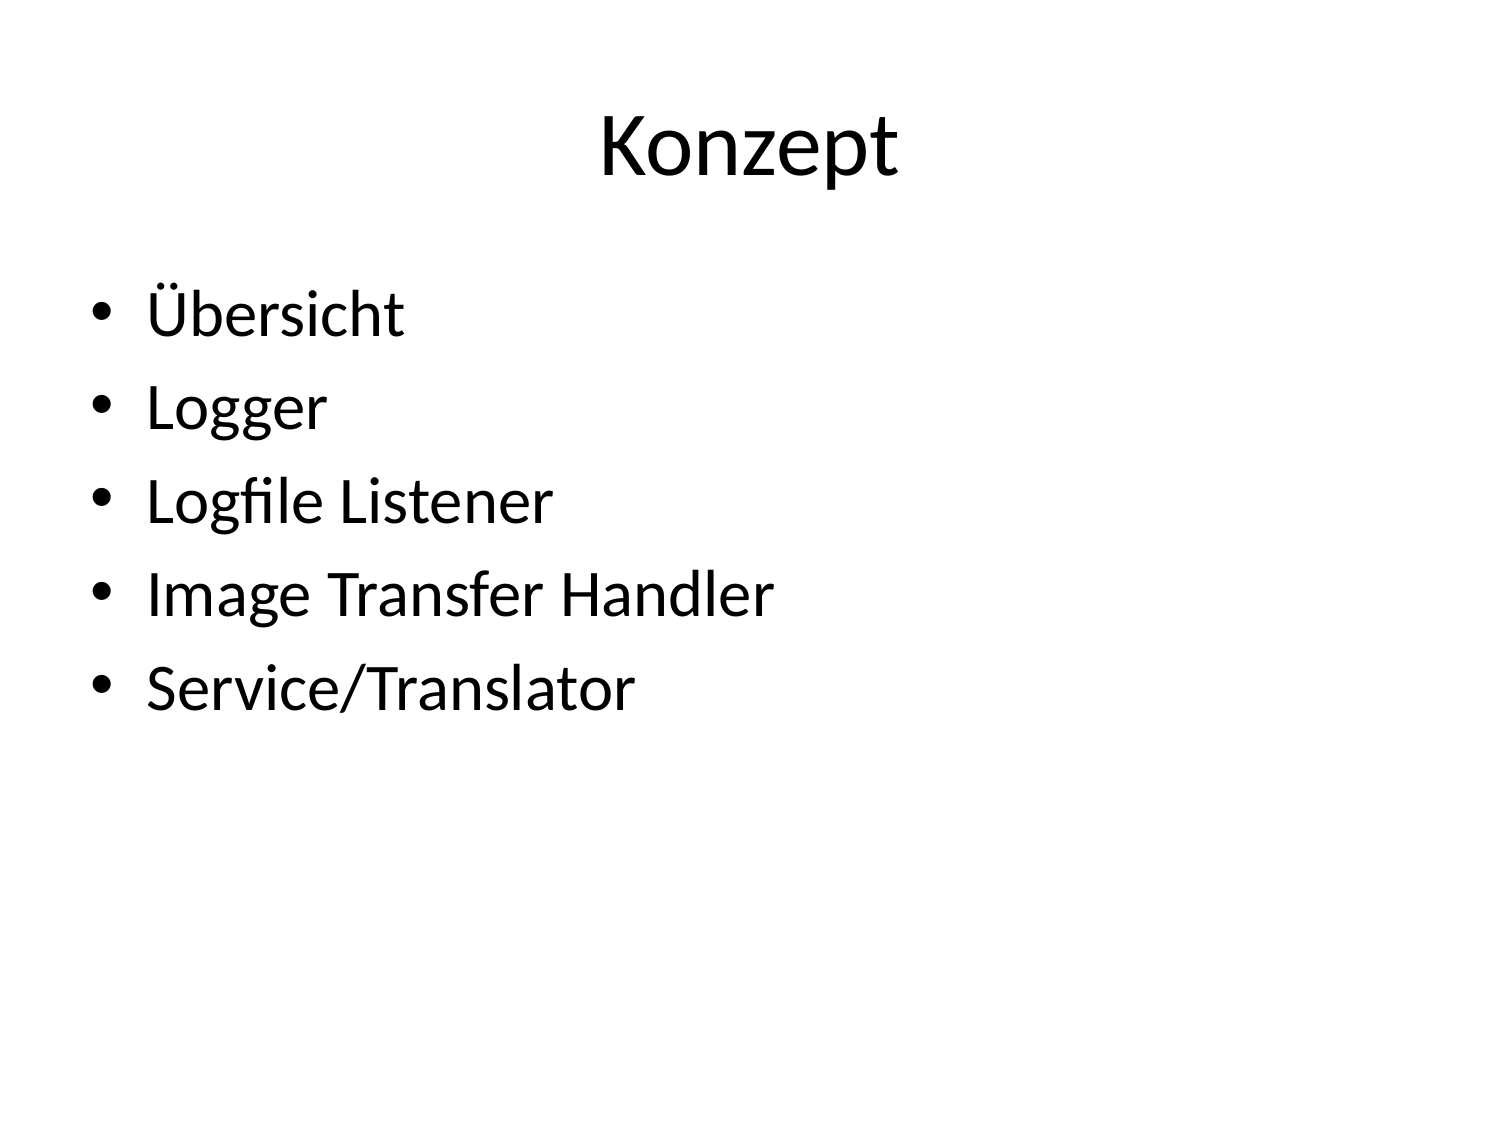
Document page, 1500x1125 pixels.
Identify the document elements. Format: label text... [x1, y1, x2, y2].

list Übersicht Logger Logfile Listener Image Transfer Handler Service/Translator [75, 262, 1425, 1005]
title Konzept [75, 45, 1425, 233]
